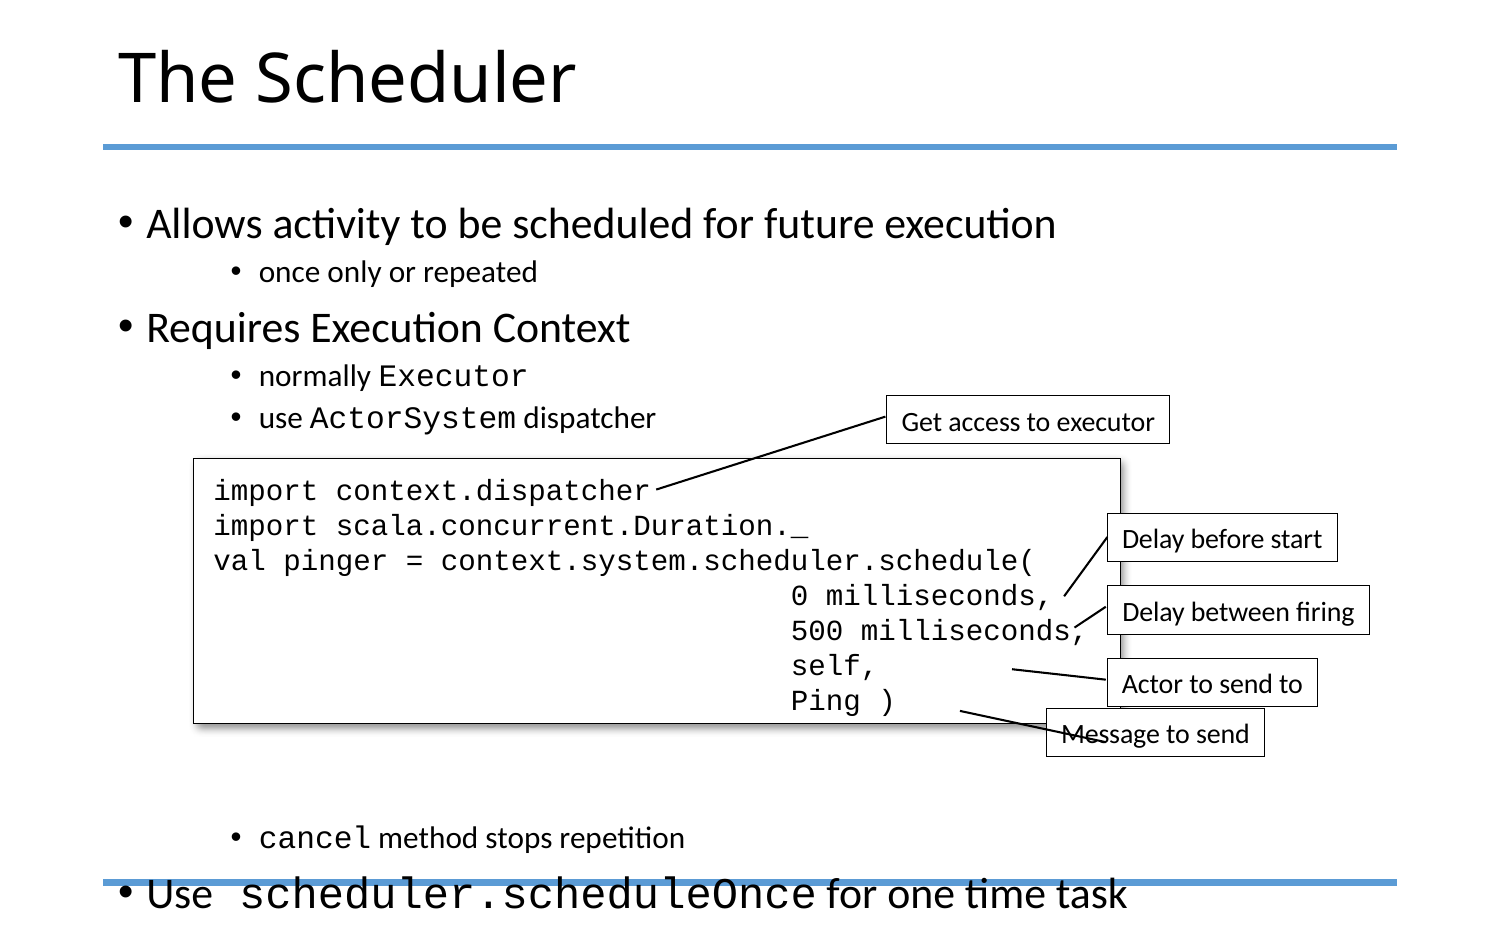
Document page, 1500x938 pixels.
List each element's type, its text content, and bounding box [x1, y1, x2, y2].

title The Scheduler [103, 27, 1397, 133]
text_box Actor to send to [1107, 658, 1318, 707]
text_box Delay before start [1107, 513, 1338, 562]
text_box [959, 710, 1106, 743]
text_box import context.dispatcher import scala.concurrent.Duration._ val pinger = context.system.scheduler.schedule( 0 milliseconds, 500 milliseconds, self, Ping ) [193, 458, 1121, 724]
text_box Get access to executor [886, 395, 1170, 444]
text_box Delay between firing [1107, 585, 1370, 635]
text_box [1074, 606, 1106, 628]
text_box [656, 416, 886, 490]
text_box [1011, 669, 1106, 680]
text_box Message to send [1046, 708, 1265, 757]
list Allows activity to be scheduled for future execution once only or repeated Requires Execution Context normally Executor use ActorSystem dispatcher cancel method stops repetition Use scheduler.scheduleOnce for one time task [103, 193, 1249, 912]
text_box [1064, 537, 1106, 597]
